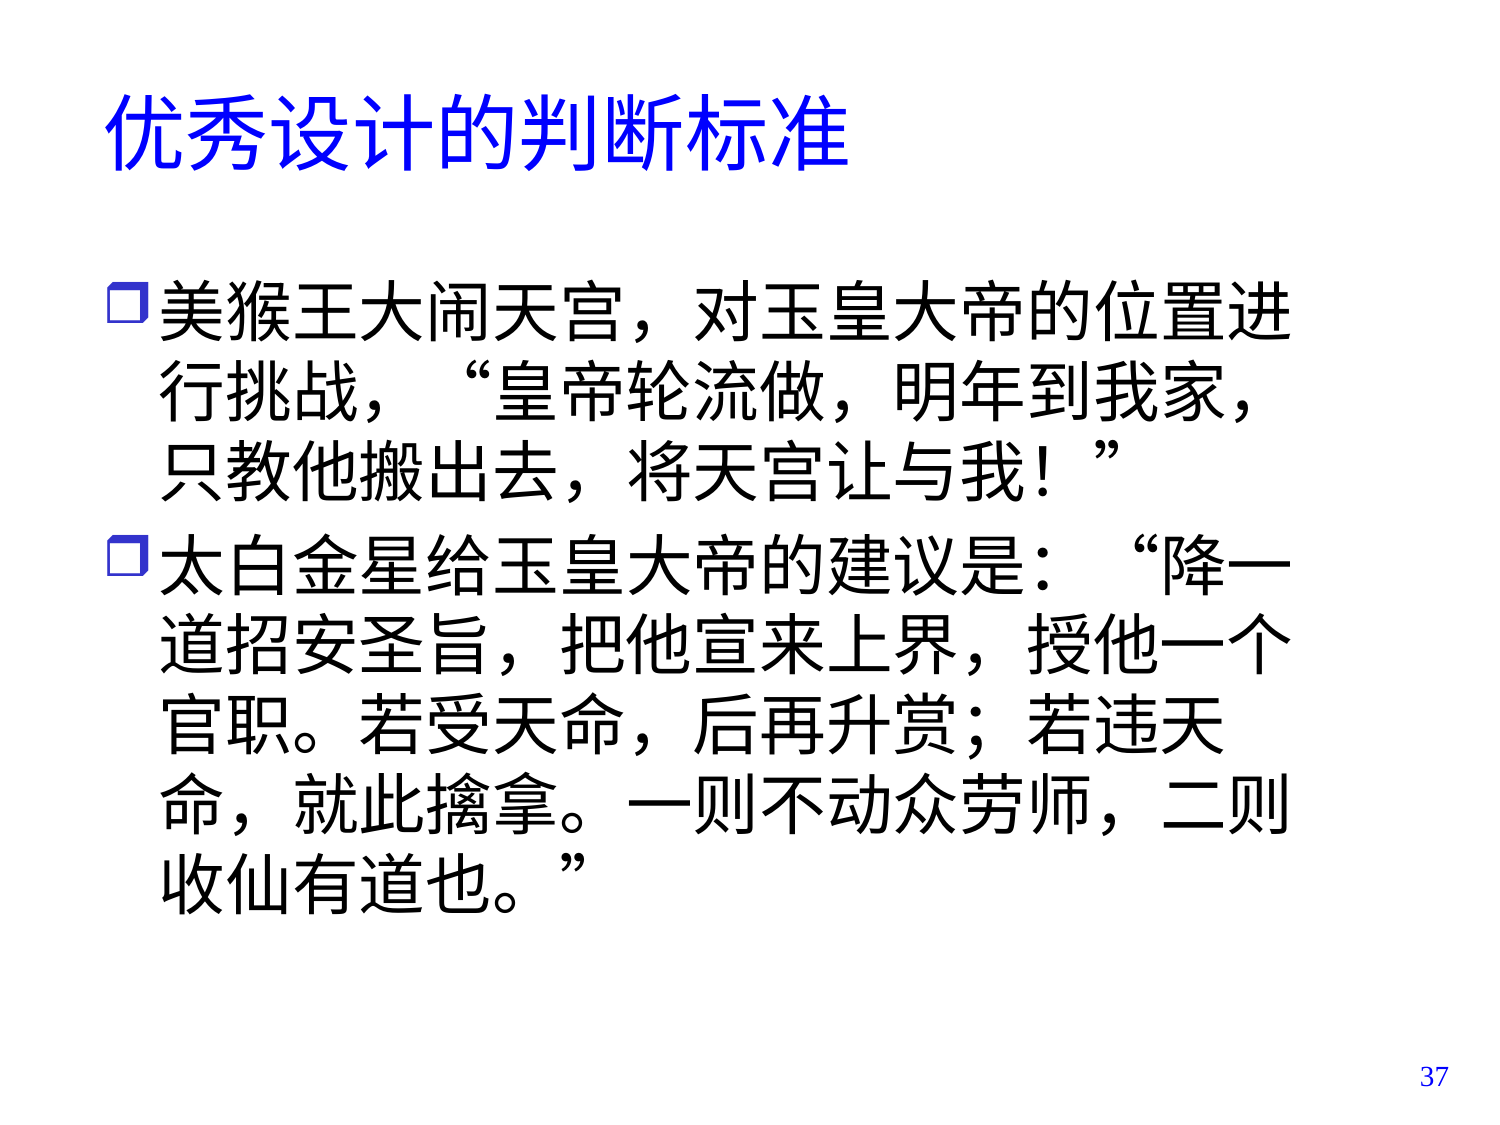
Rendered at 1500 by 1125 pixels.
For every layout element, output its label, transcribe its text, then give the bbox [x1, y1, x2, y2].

list 美猴王大闹天宫，对玉皇大帝的位置进行挑战，“皇帝轮流做，明年到我家，只教他搬出去，将天宫让与我！” 太白金星给玉皇大帝的建议是：“降一道招安圣旨，把他宣来上界，授他一个官职。若受天命，后再升赏；若违天命，就此擒拿。一则不动众劳师，二则收仙有道也。” [87, 262, 1363, 1025]
slide_number 37 [1364, 1049, 1465, 1125]
title 优秀设计的判断标准 [87, 37, 1363, 225]
